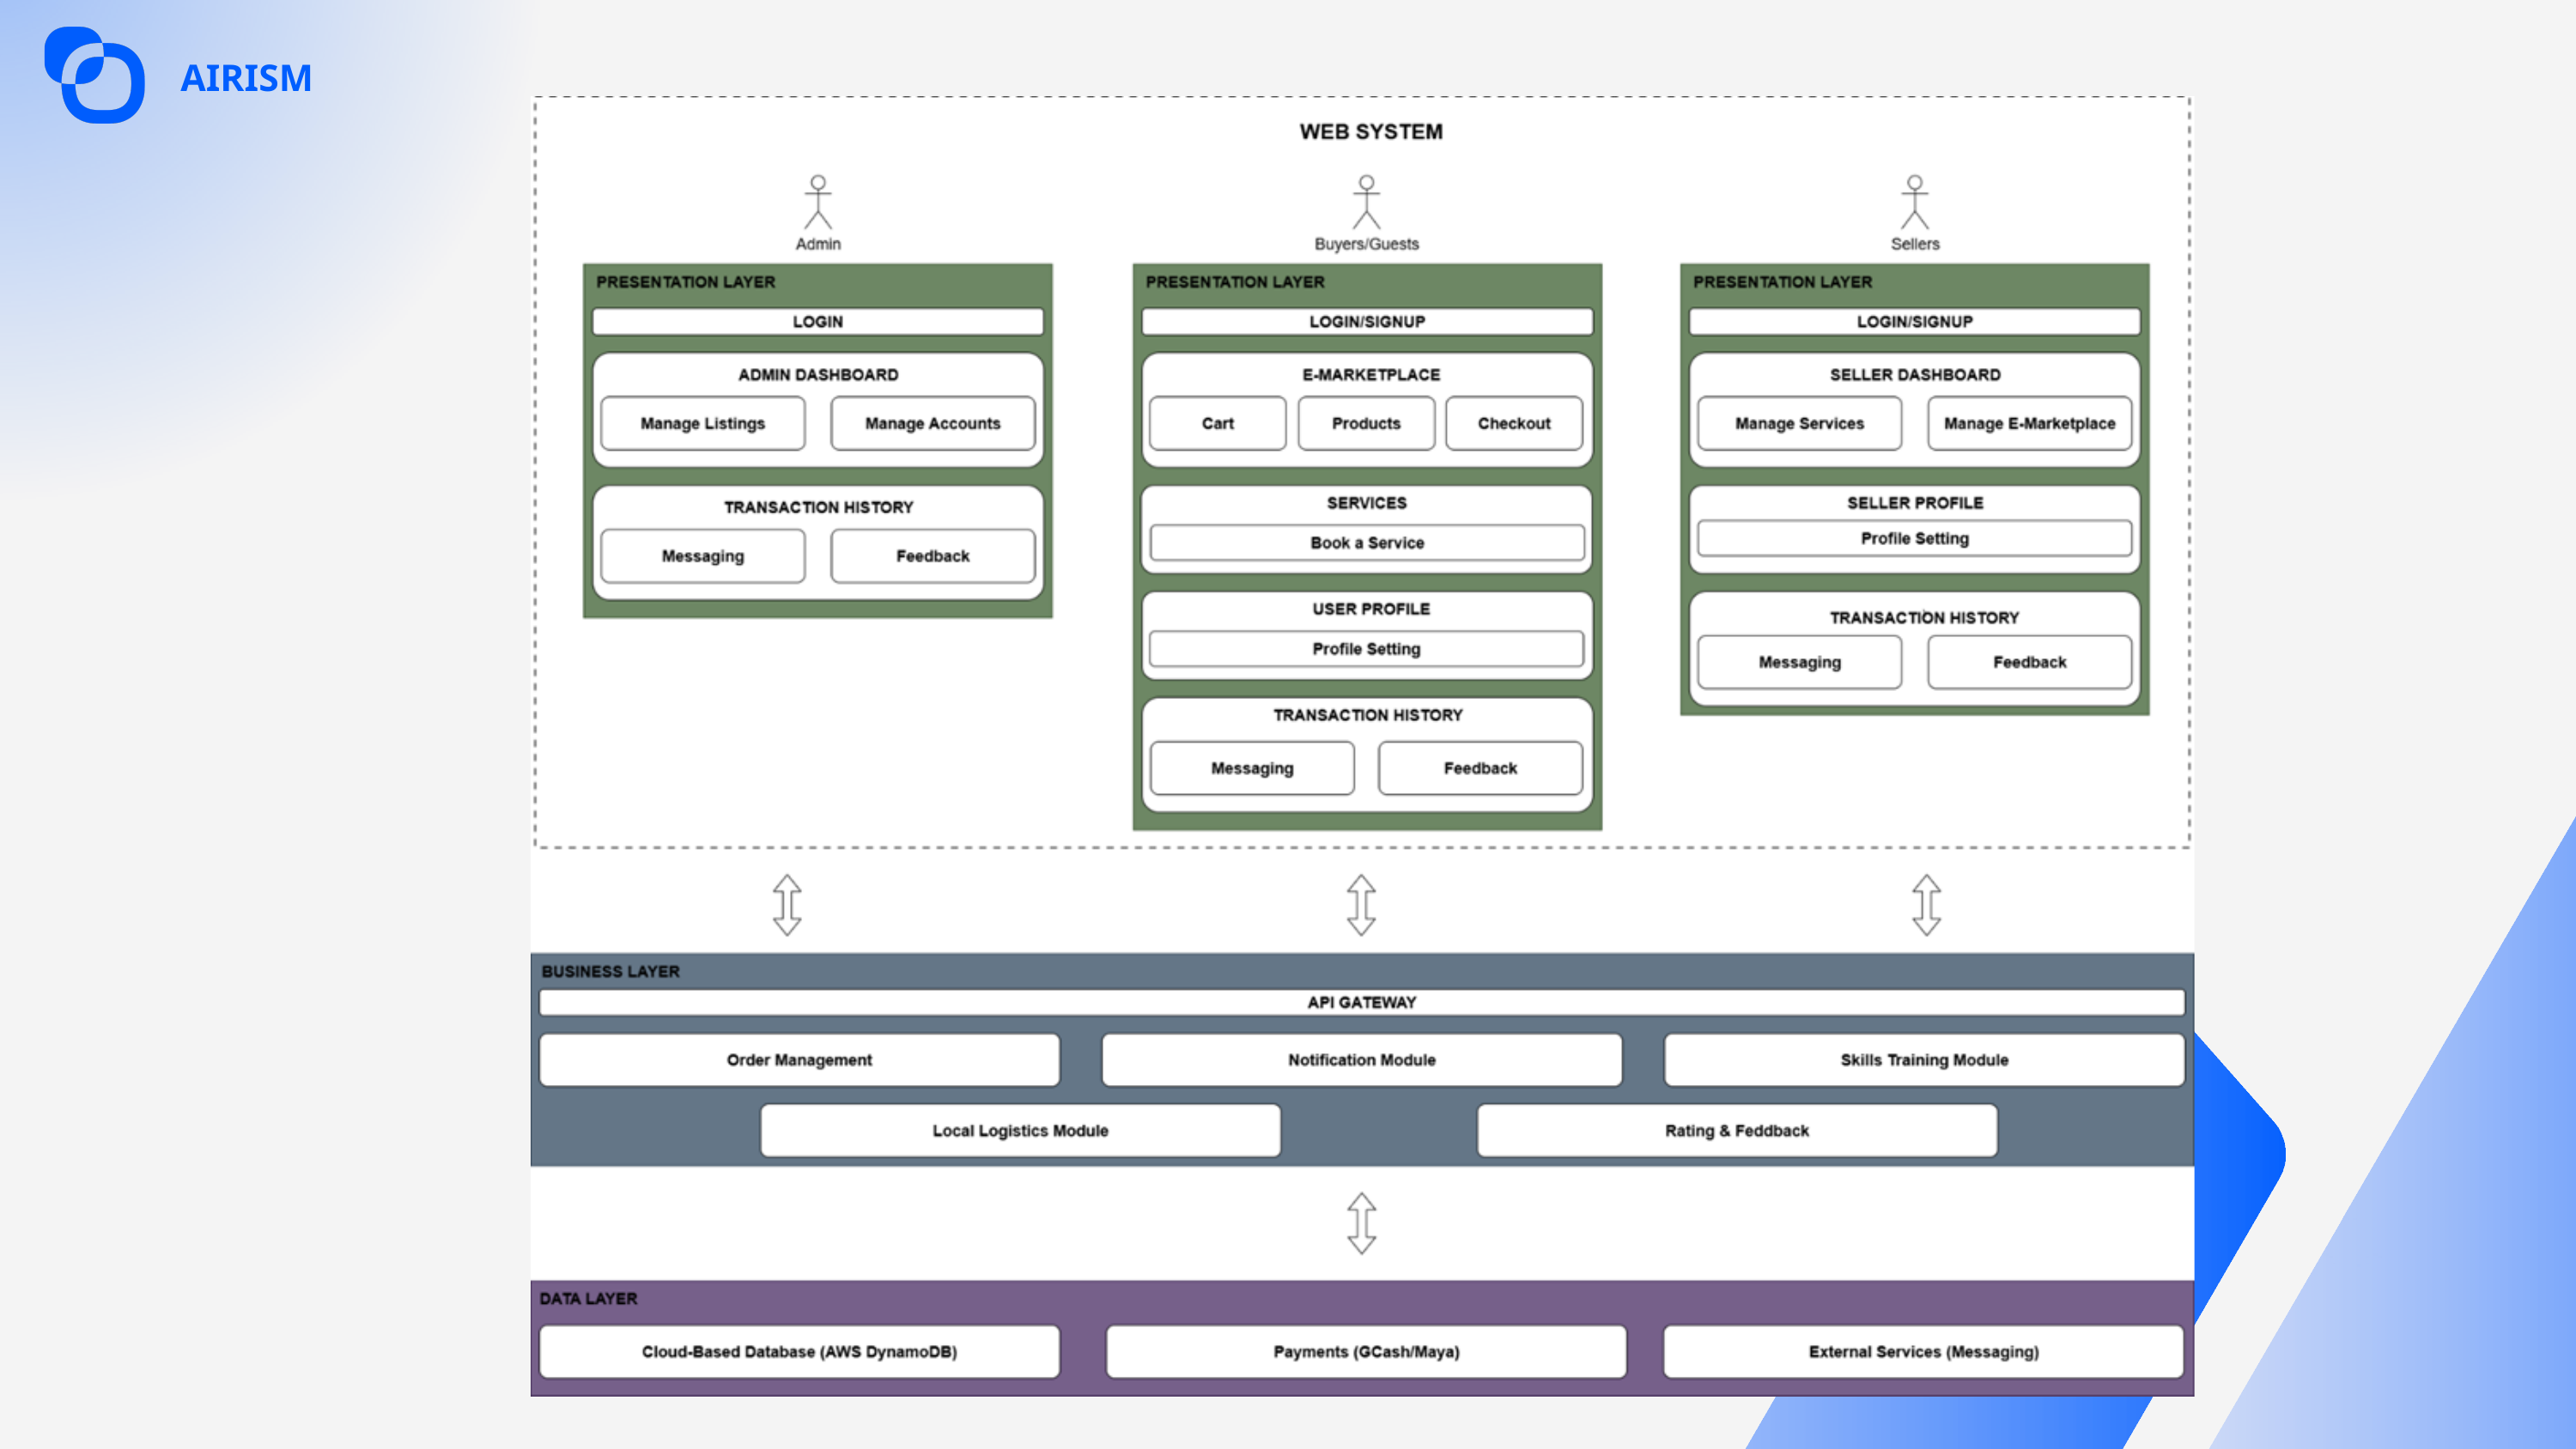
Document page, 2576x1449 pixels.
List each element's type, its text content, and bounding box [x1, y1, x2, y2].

text_box [0, 0, 600, 557]
text_box [531, 96, 2195, 1397]
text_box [1819, 1055, 2576, 1382]
text_box AIRISM [180, 47, 692, 100]
text_box [44, 27, 145, 124]
